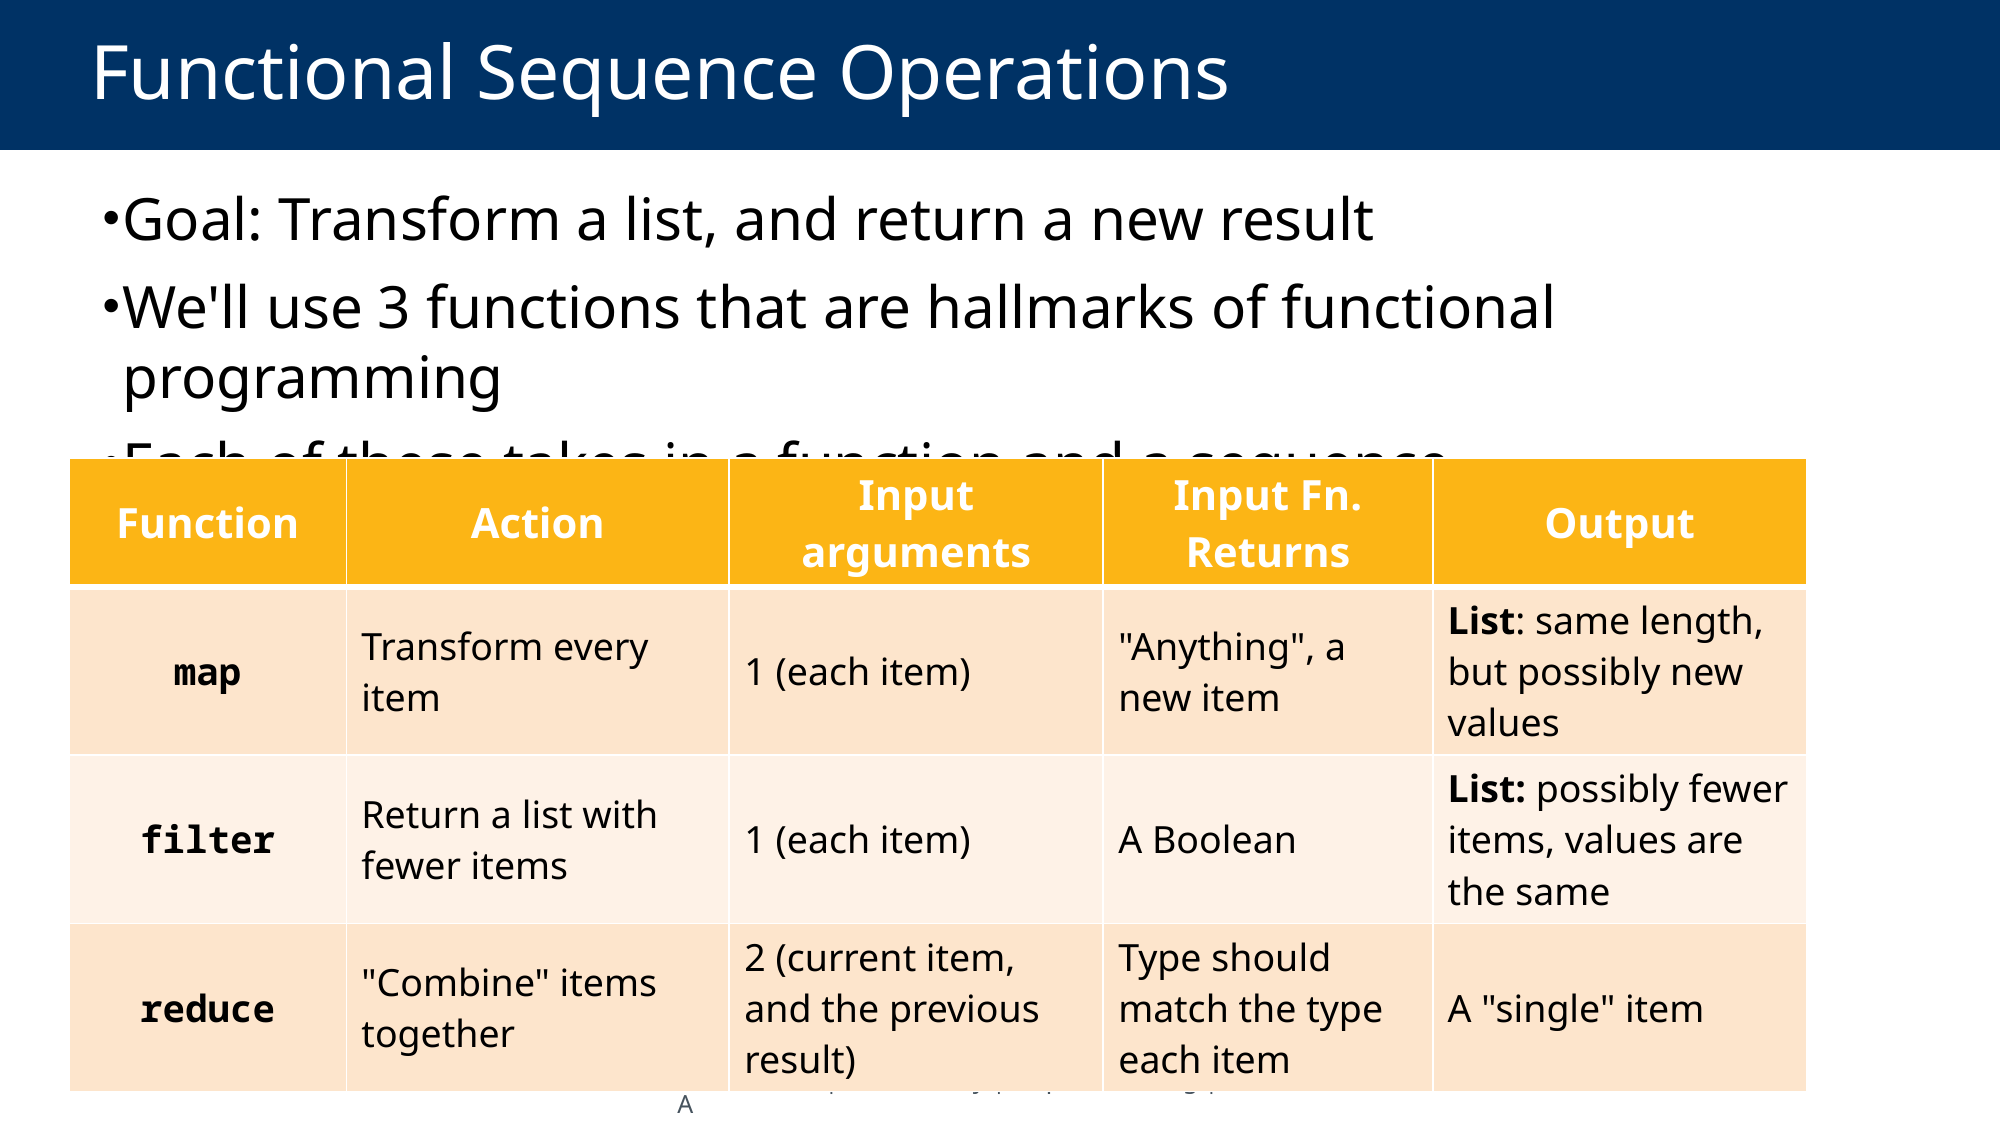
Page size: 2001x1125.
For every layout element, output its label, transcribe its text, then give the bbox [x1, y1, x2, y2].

table_cell "Anything", a new item [1104, 590, 1432, 754]
table_header Function [70, 459, 346, 584]
footer Michael Ball | UC Berkeley | https://c88c.org | © CC BY-NC-SA [662, 1092, 1413, 1106]
table_header Action [347, 459, 728, 584]
table_cell Return a list with fewer items [347, 756, 728, 923]
table_cell filter [70, 756, 346, 923]
table_cell 1 (each item) [730, 590, 1102, 754]
list Goal: Transform a list, and return a new result We'll use 3 functions that are hallmarks of functional programming Each of these takes in a function and a sequence [87, 174, 1928, 1038]
table_cell List: same length, but possibly new values [1434, 590, 1806, 754]
table_cell Type should match the type each item [1104, 924, 1432, 1091]
table_cell map [70, 590, 346, 754]
table_cell List: possibly fewer items, values are the same [1434, 756, 1806, 923]
table_cell A "single" item [1434, 924, 1806, 1091]
table_cell Transform every item [347, 590, 728, 754]
table_cell "Combine" items together [347, 924, 728, 1091]
table_header Output [1434, 459, 1806, 584]
table_cell A Boolean [1104, 756, 1432, 923]
table_header Input Fn. Returns [1104, 459, 1432, 584]
table_cell 2 (current item, and the previous result) [730, 924, 1102, 1091]
title Functional Sequence Operations [0, 0, 2000, 152]
table_header Input arguments [730, 459, 1102, 584]
table_cell reduce [70, 924, 346, 1091]
table_cell 1 (each item) [730, 756, 1102, 923]
